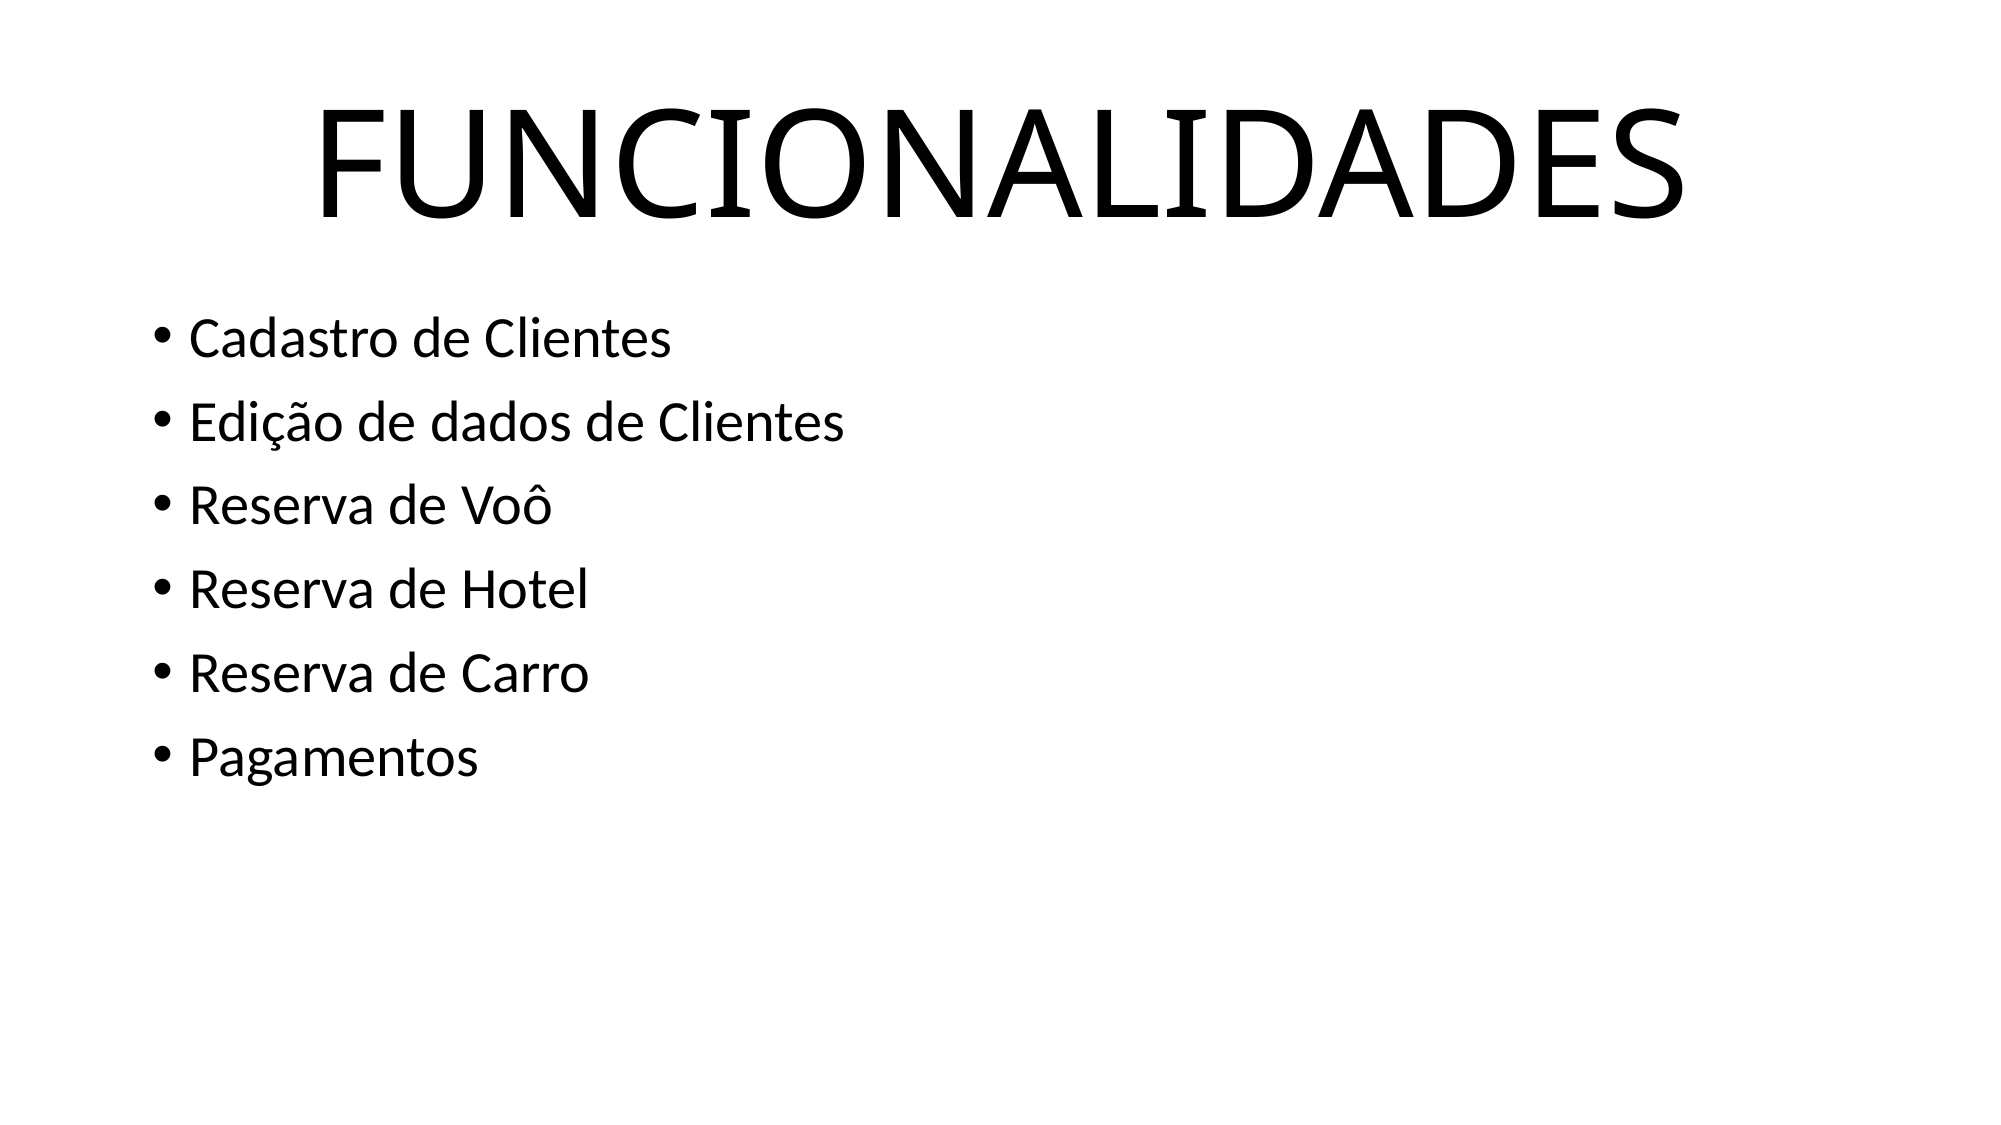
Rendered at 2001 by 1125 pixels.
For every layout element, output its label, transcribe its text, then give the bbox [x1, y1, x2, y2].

title FUNCIONALIDADES [137, 59, 1863, 278]
list Cadastro de Clientes Edição de dados de Clientes Reserva de Voô Reserva de Hotel Reserva de Carro Pagamentos [137, 299, 1863, 1014]
